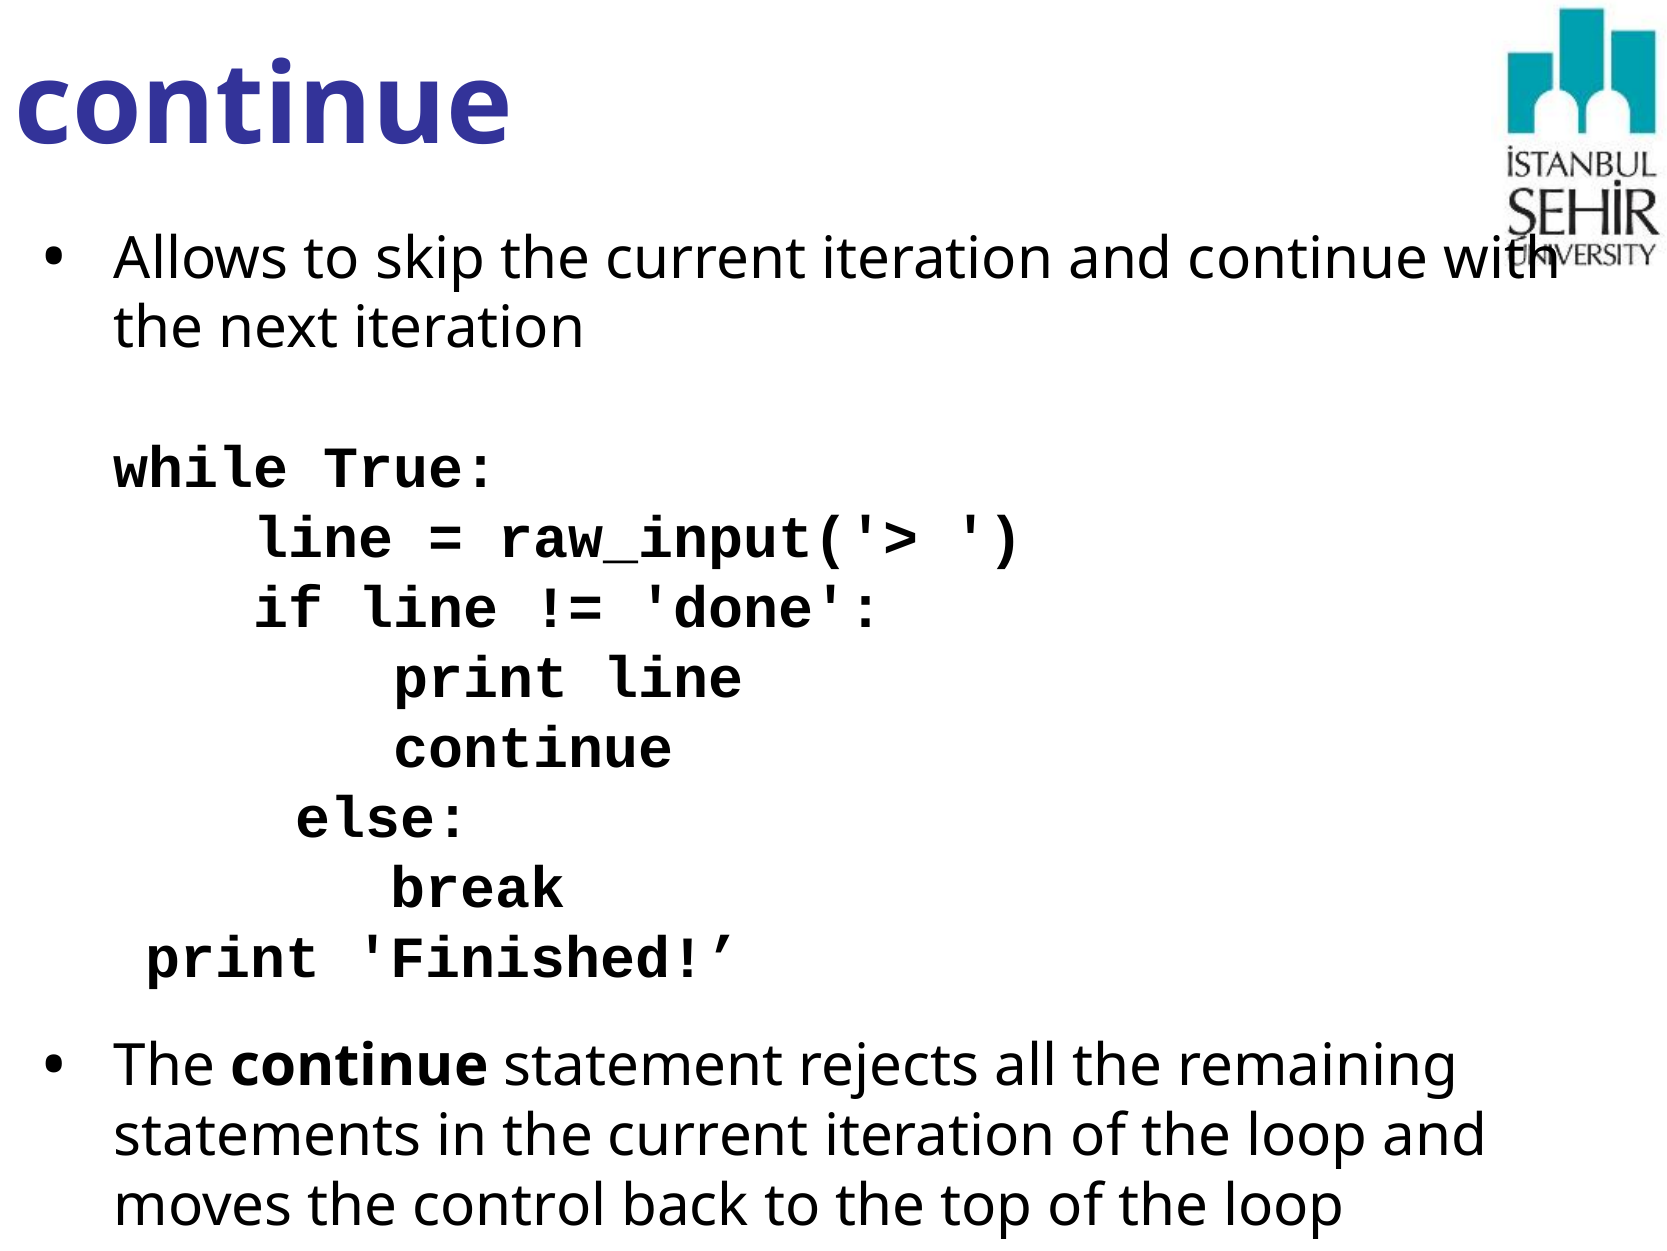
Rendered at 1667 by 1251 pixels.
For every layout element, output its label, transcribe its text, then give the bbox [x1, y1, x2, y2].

picture [1491, 0, 1667, 285]
title continue [8, 8, 1663, 188]
list Allows to skip the current iteration and continue with the next iteration while True: line = raw_input('> ') if line != 'done': print line continue else: break print 'Finished!’ The continue statement rejects all the remaining statements in the current iteration of the loop and moves the control back to the top of the loop [0, 282, 1658, 1175]
